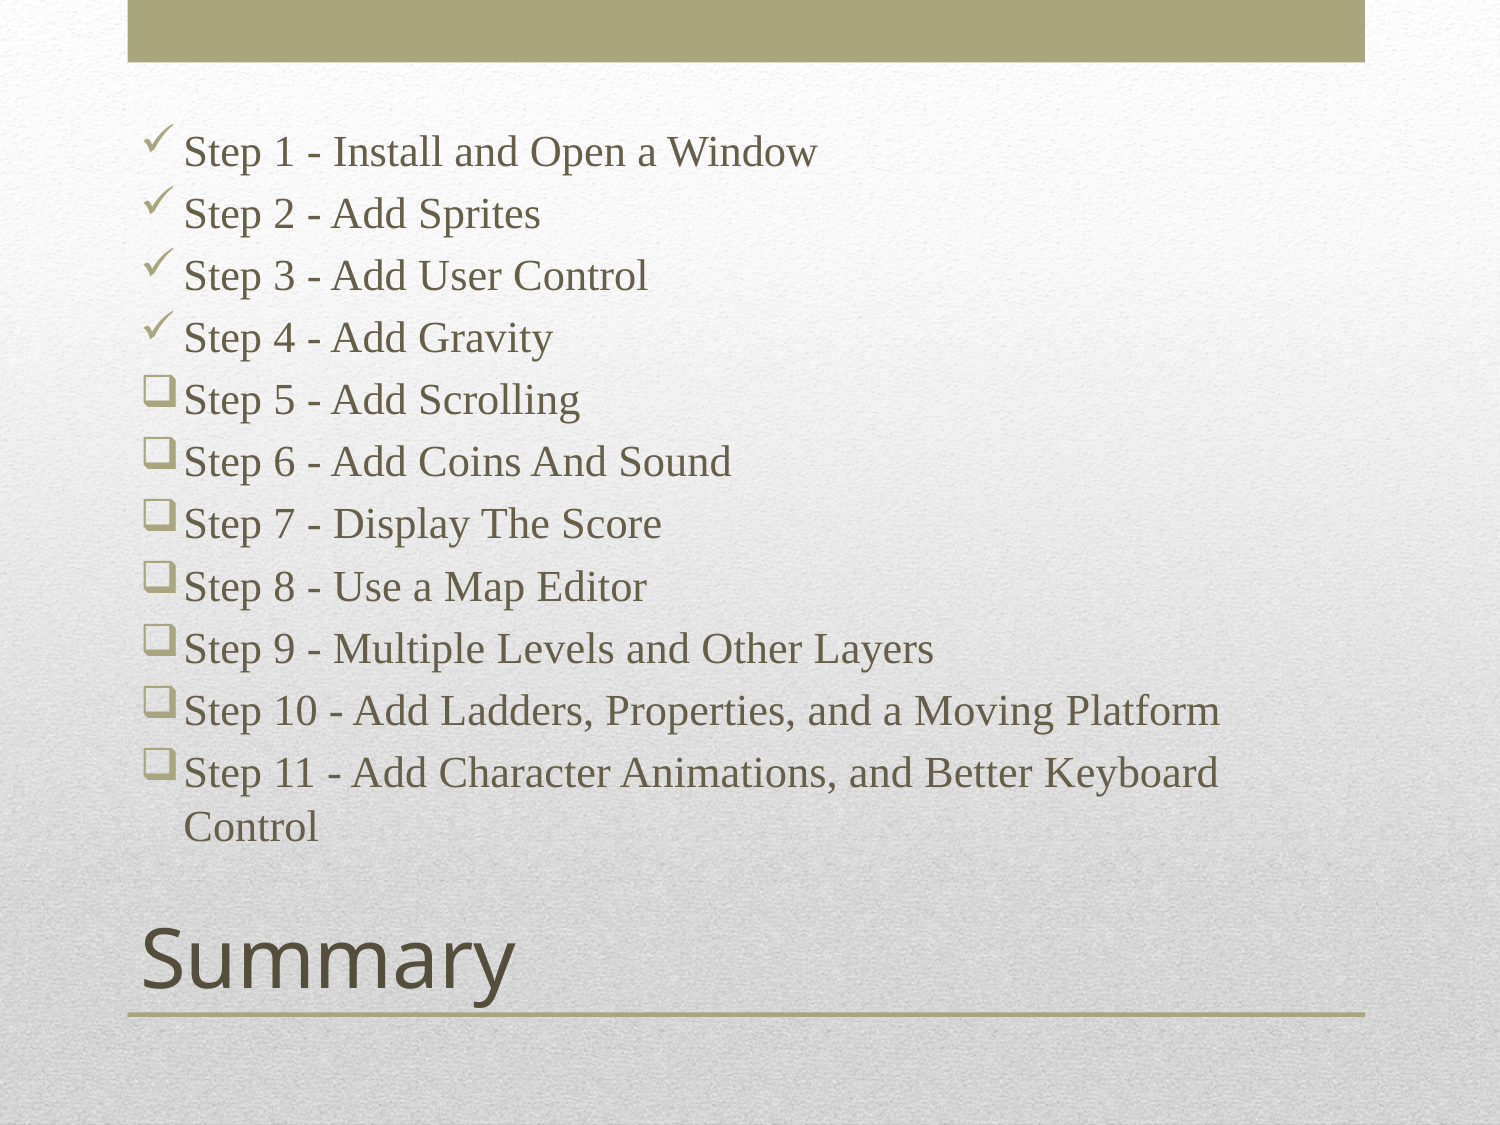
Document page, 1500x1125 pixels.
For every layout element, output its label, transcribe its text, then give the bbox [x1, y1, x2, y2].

title Summary [125, 859, 1238, 1013]
list Step 1 - Install and Open a Window Step 2 - Add Sprites Step 3 - Add User Control Step 4 - Add Gravity Step 5 - Add Scrolling Step 6 - Add Coins And Sound Step 7 - Display The Score Step 8 - Use a Map Editor Step 9 - Multiple Levels and Other Layers Step 10 - Add Ladders, Properties, and a Moving Platform Step 11 - Add Character Animations, and Better Keyboard Control [125, 112, 1363, 859]
